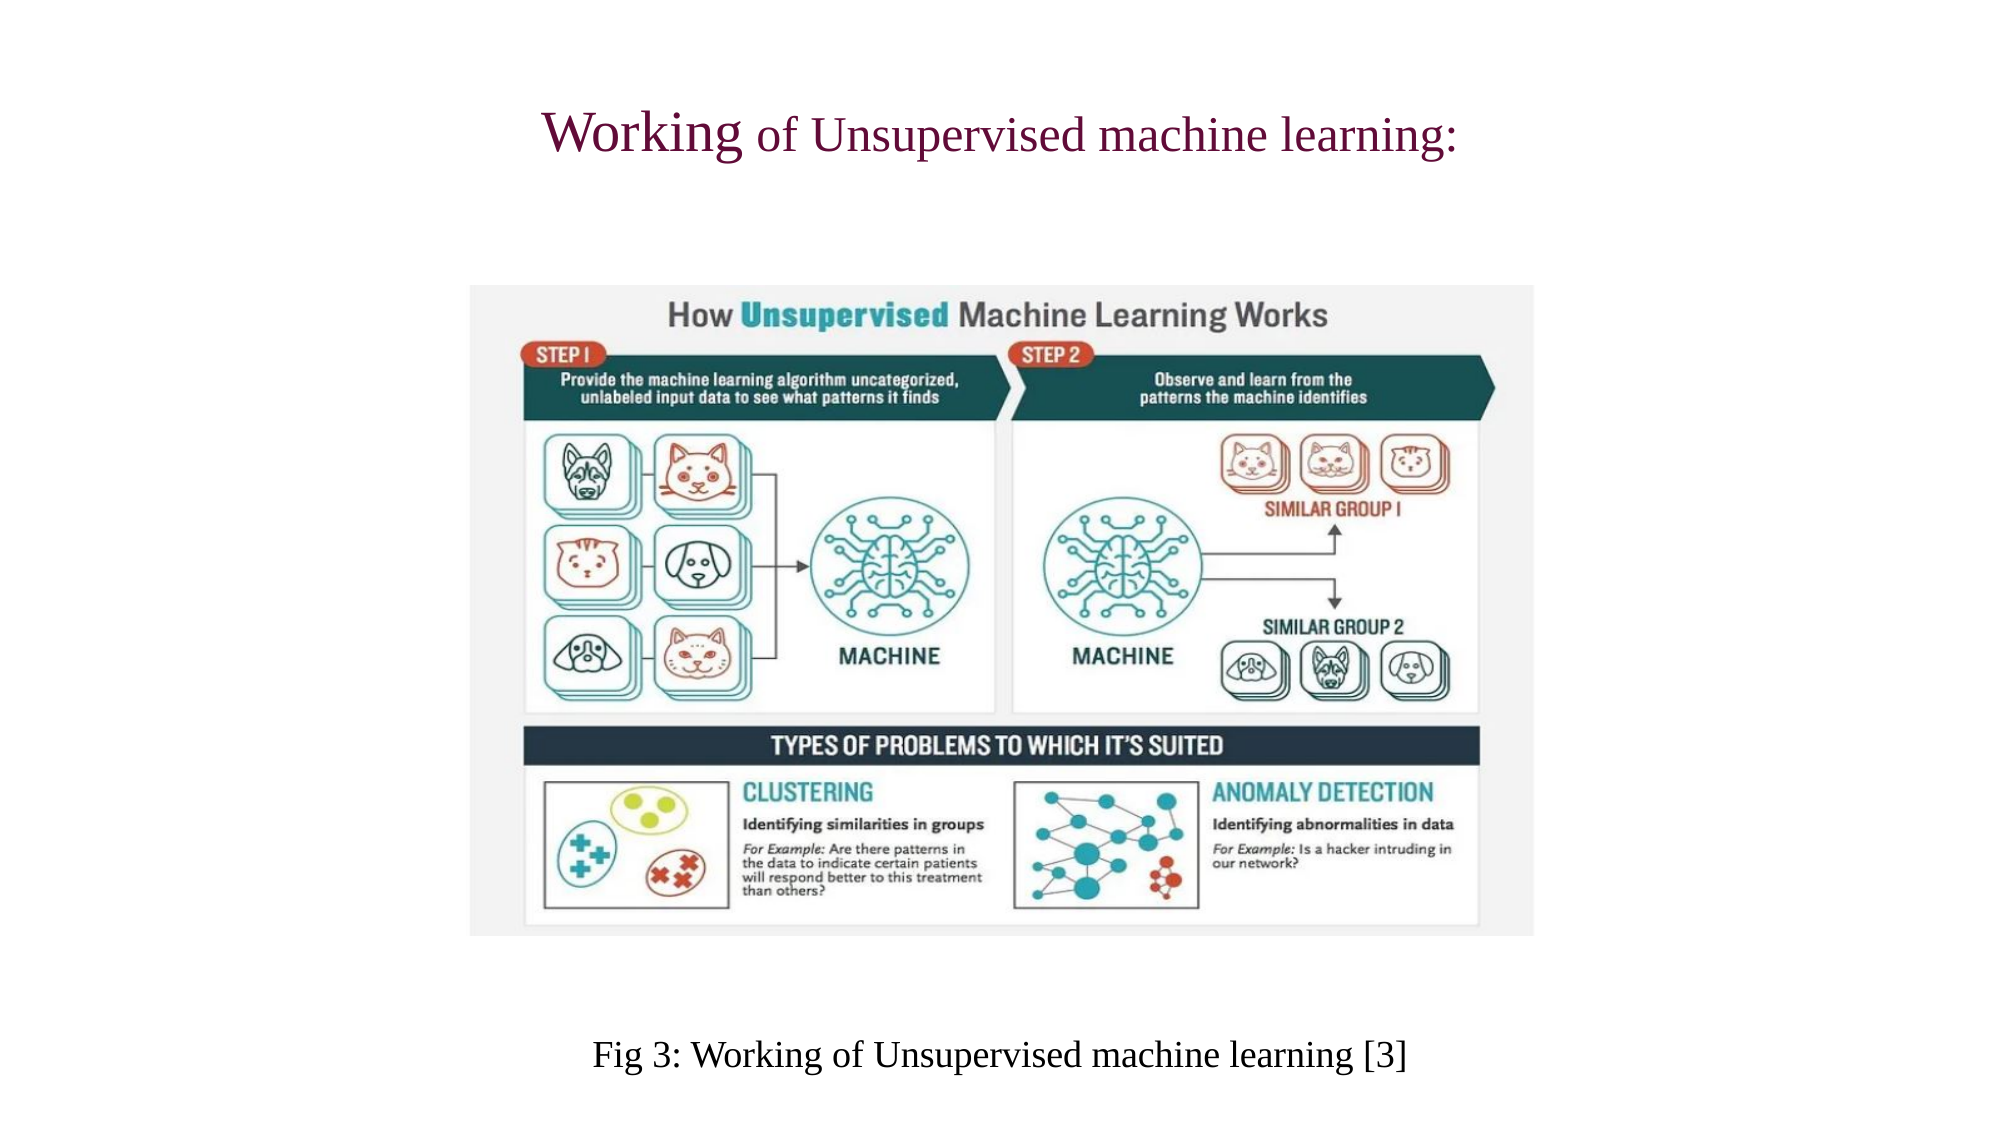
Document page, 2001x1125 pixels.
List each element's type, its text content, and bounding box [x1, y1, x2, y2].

picture [465, 285, 1535, 936]
title Working of Unsupervised machine learning: [137, 56, 1863, 189]
list Fig 3: Working of Unsupervised machine learning [3] [137, 189, 1863, 1091]
